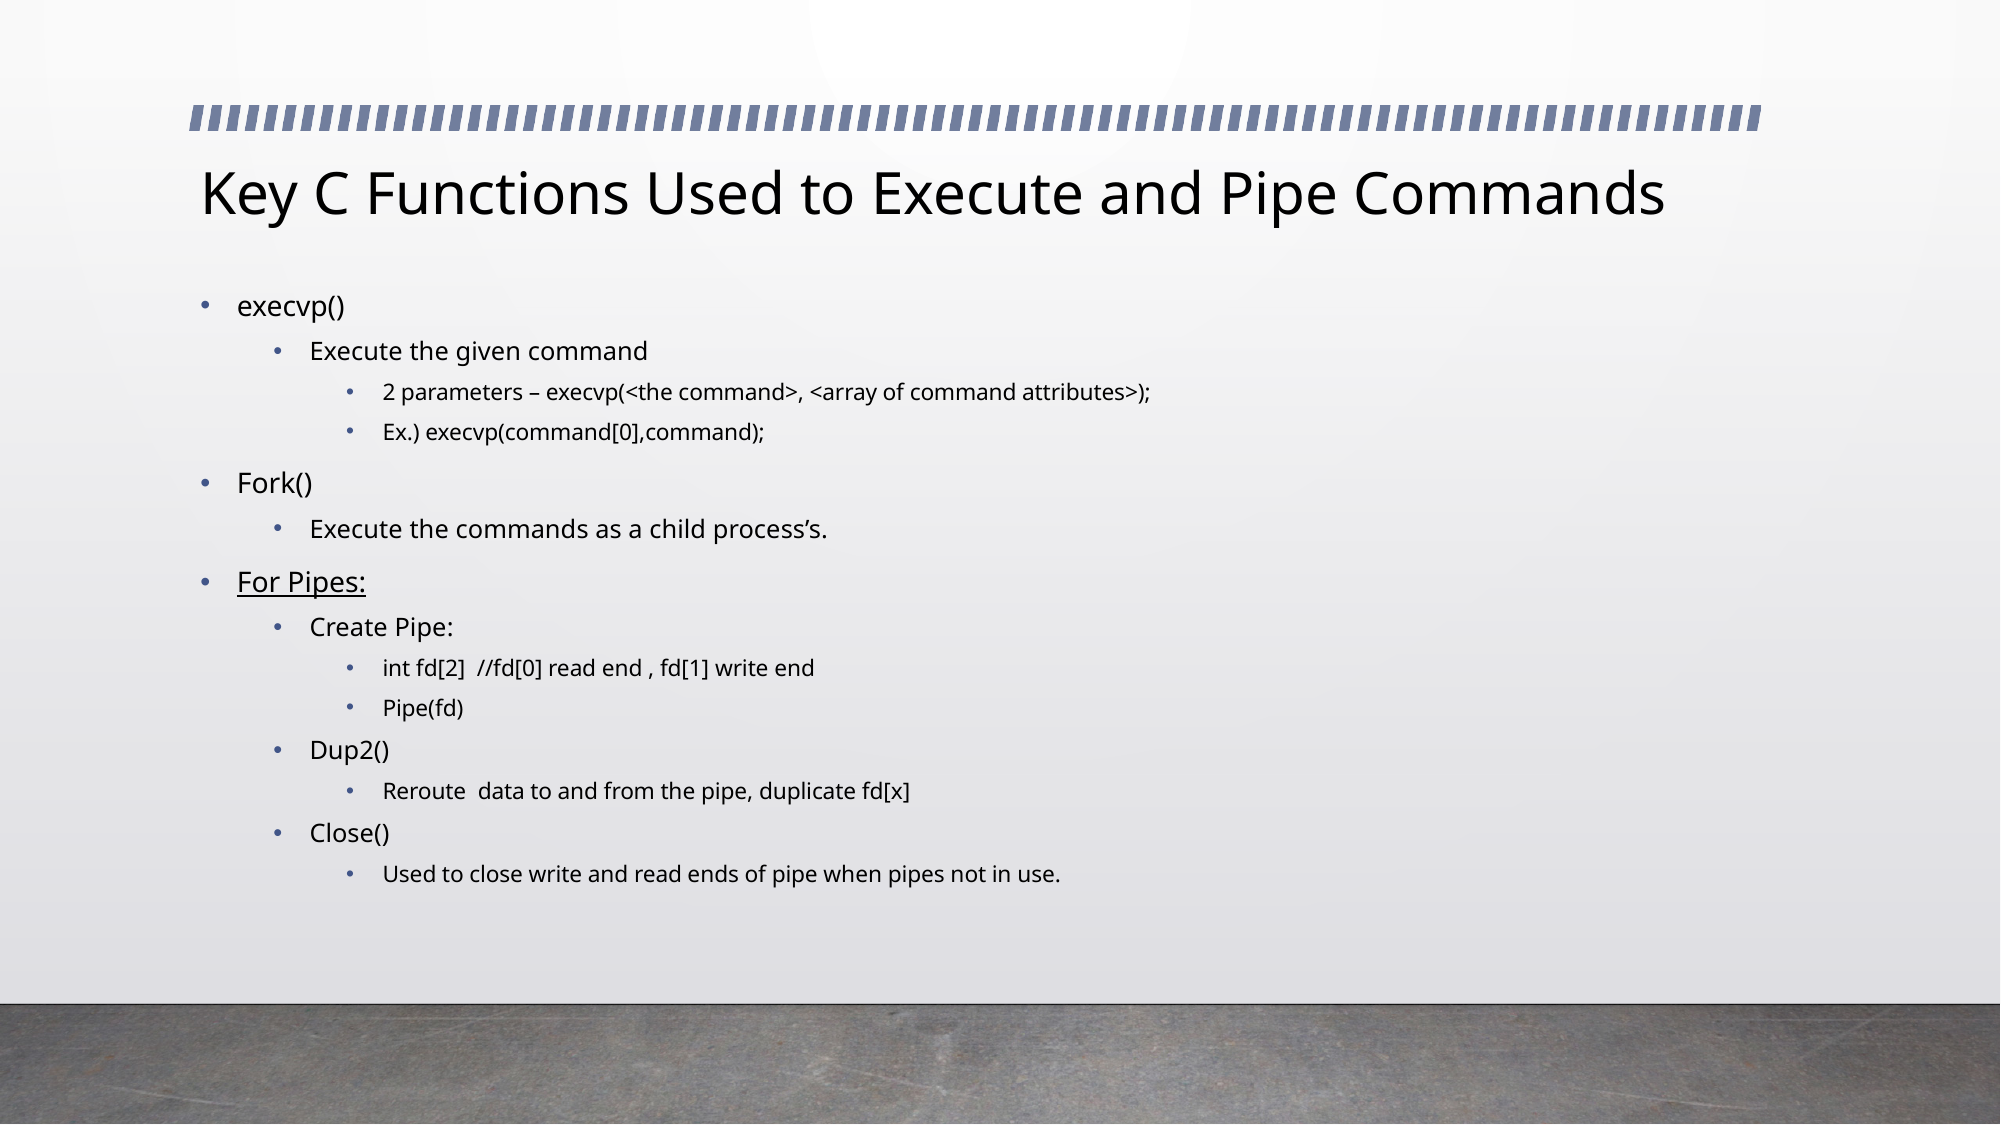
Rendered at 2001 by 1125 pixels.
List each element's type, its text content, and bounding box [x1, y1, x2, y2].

list execvp() Execute the given command 2 parameters – execvp(<the command>, <array of command attributes>); Ex.) execvp(command[0],command); Fork() Execute the commands as a child process’s. For Pipes: Create Pipe: int fd[2] //fd[0] read end , fd[1] write end Pipe(fd) Dup2() Reroute data to and from the pipe, duplicate fd[x] Close() Used to close write and read ends of pipe when pipes not in use. [185, 273, 1761, 897]
title Key C Functions Used to Execute and Pipe Commands [185, 156, 1772, 329]
picture [0, 1004, 2000, 1124]
